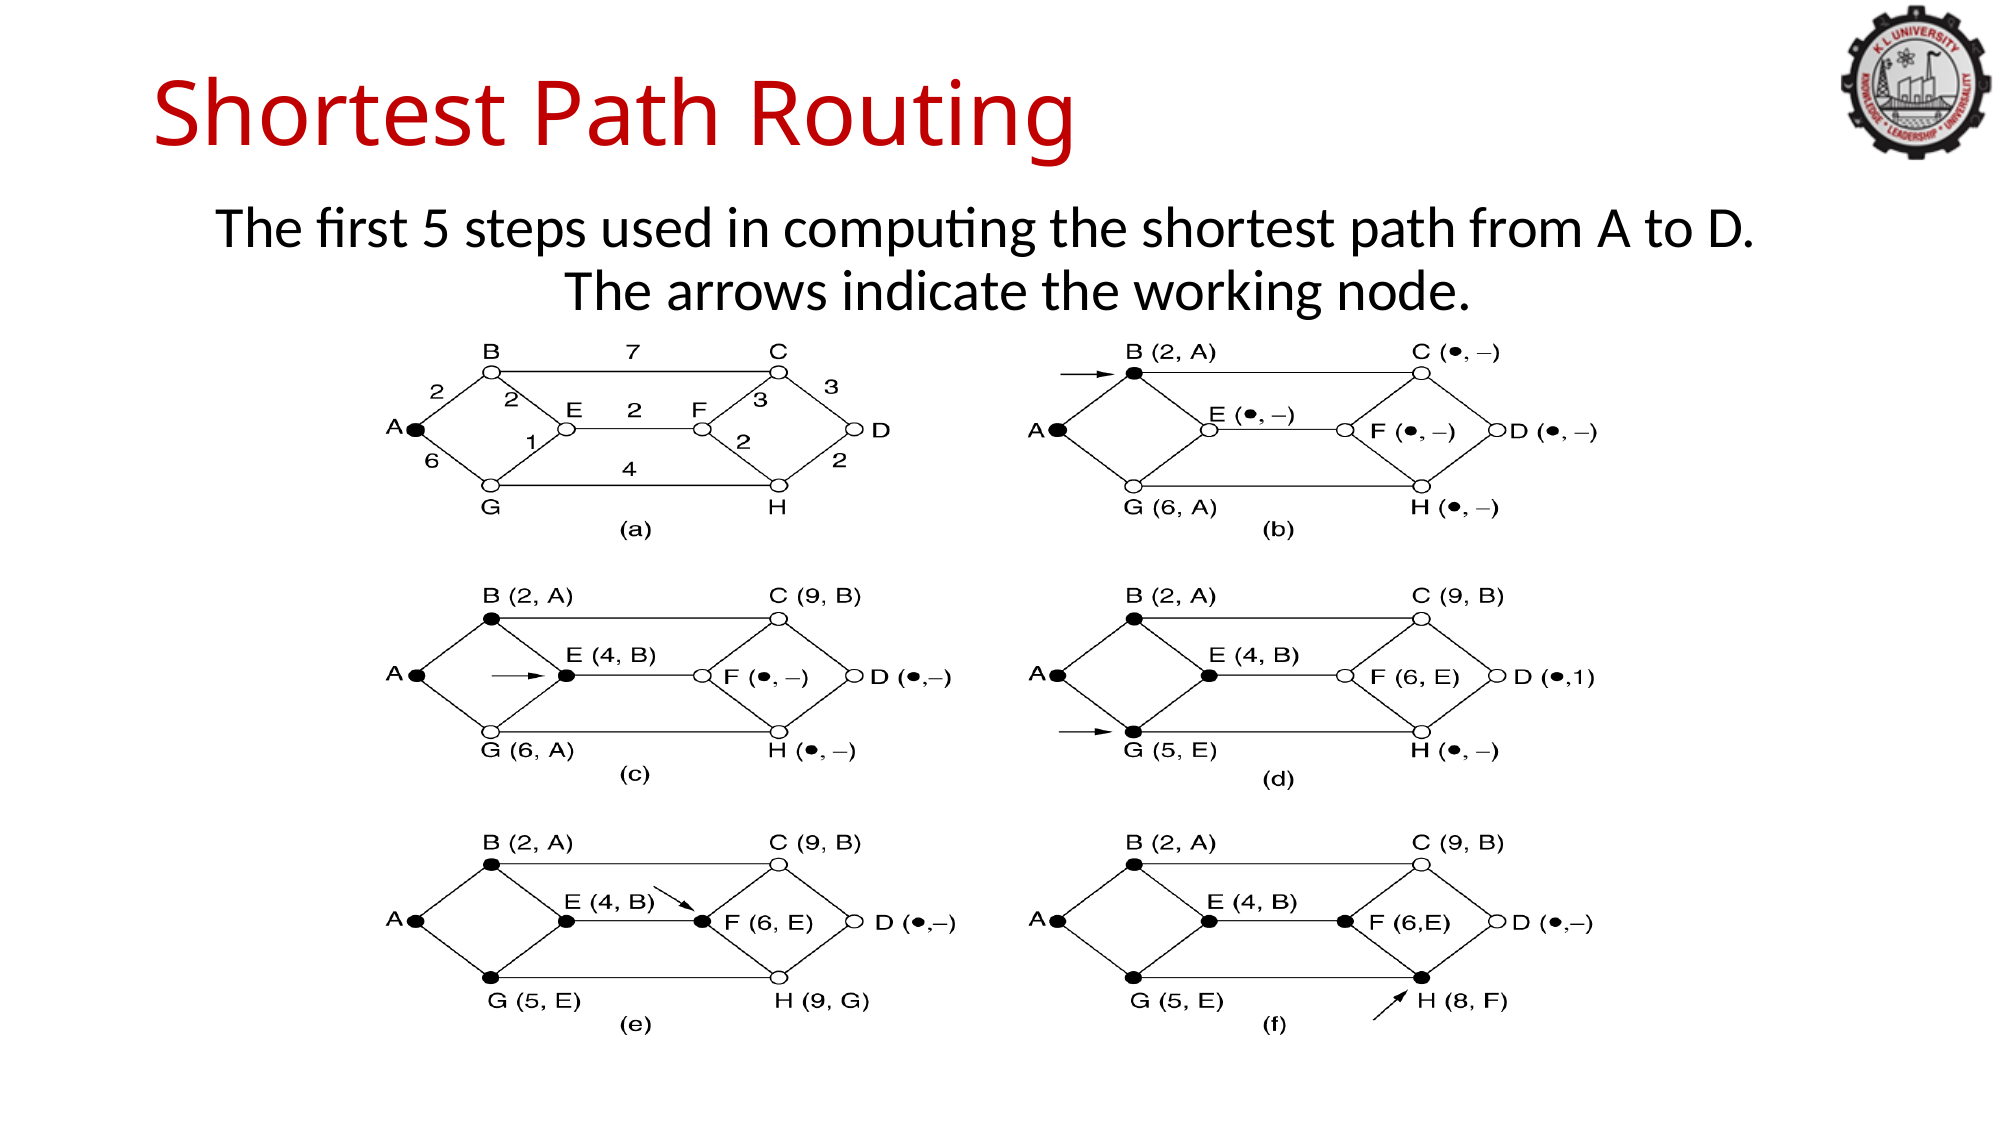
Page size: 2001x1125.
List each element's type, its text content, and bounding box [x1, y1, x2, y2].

picture [385, 333, 1598, 1035]
picture [1827, 0, 2000, 173]
title Shortest Path Routing [137, 59, 1863, 173]
list The first 5 steps used in computing the shortest path from A to D. The arrows indicate the working node. [137, 189, 1863, 1014]
